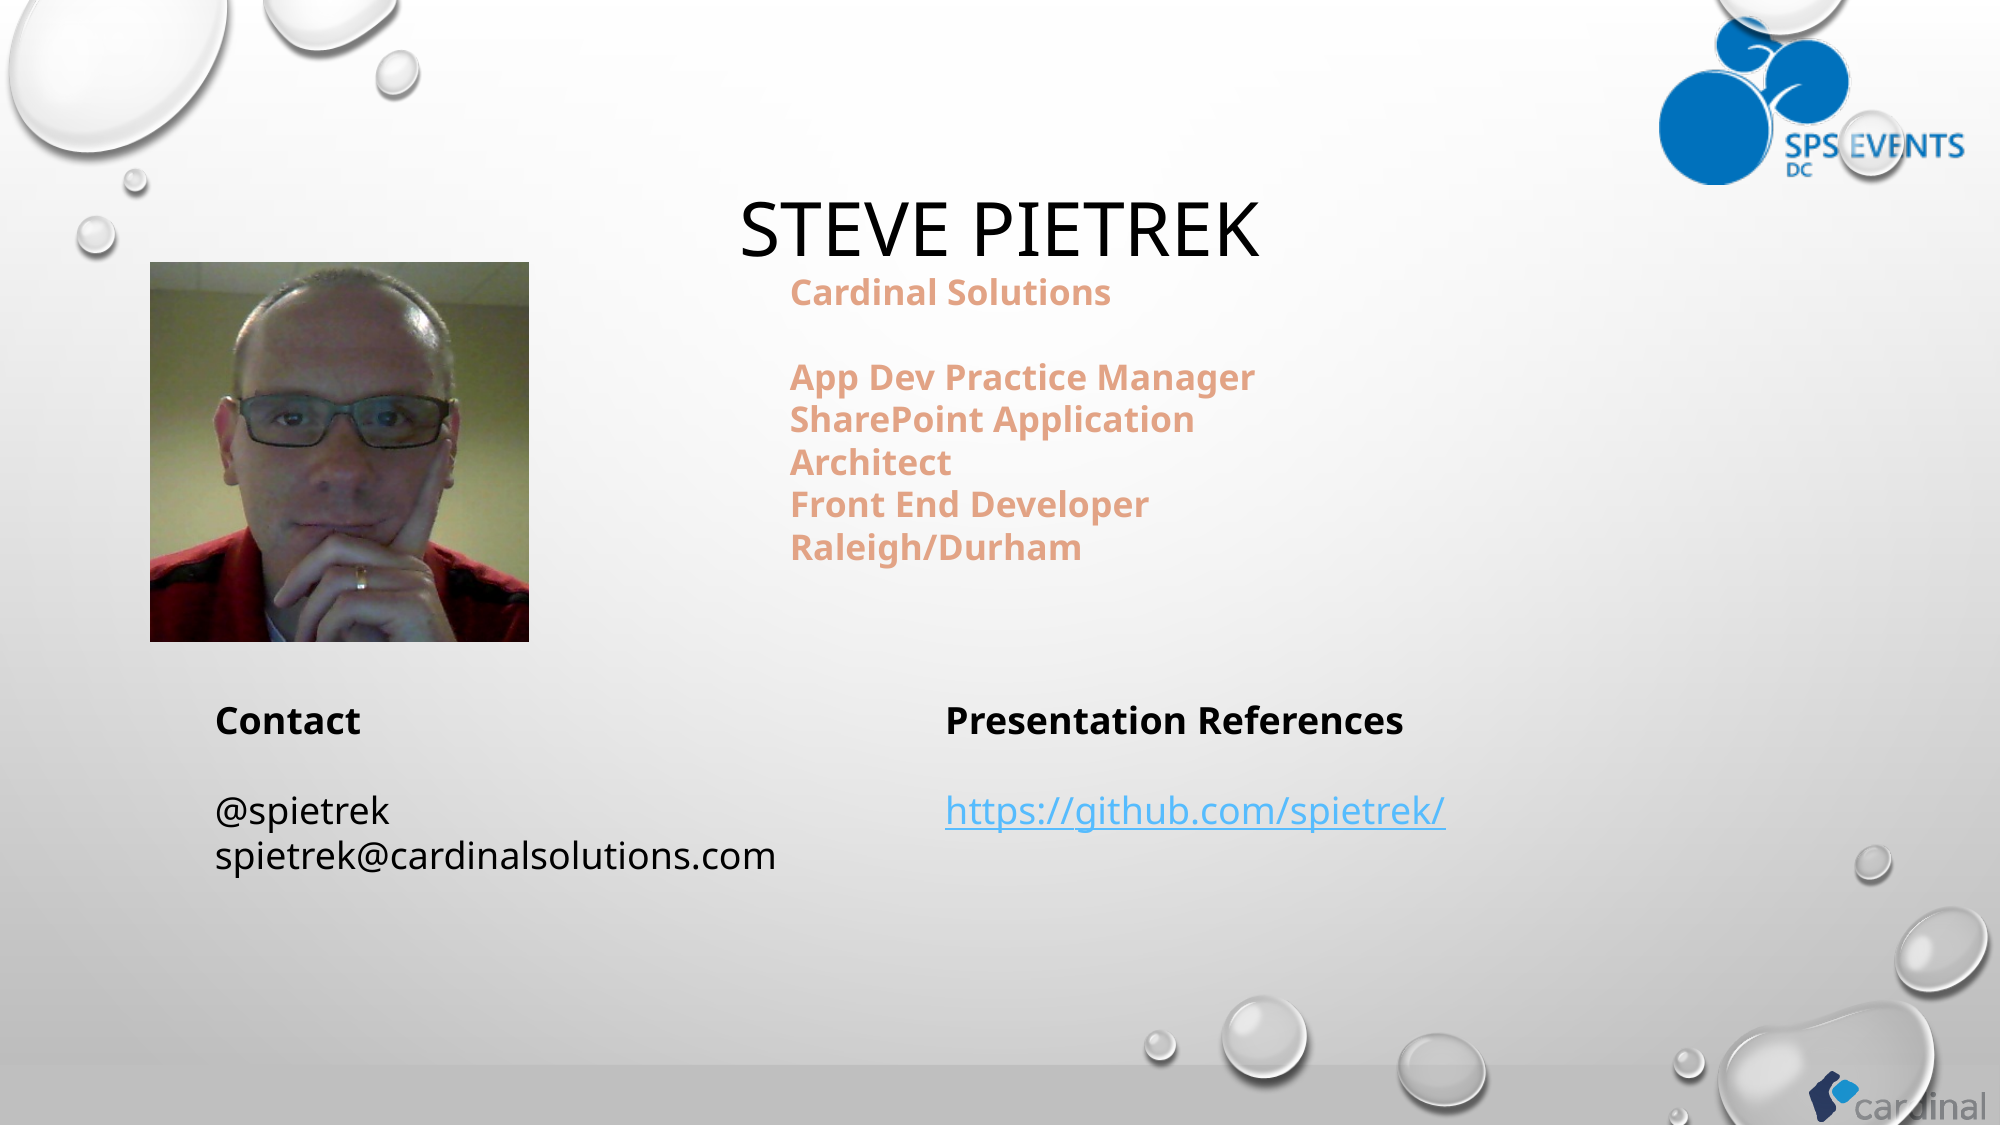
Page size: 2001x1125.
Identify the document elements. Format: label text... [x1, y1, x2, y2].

picture [0, 0, 2000, 1125]
text_box Cardinal Solutions App Dev Practice Manager SharePoint Application Architect Front End Developer Raleigh/Durham [774, 262, 1381, 575]
text_box Contact @spietrek spietrek@cardinalsolutions.com [200, 689, 806, 885]
title Steve Pietrek [149, 101, 1851, 364]
text_box Presentation References https://github.com/spietrek/ [930, 689, 1863, 891]
